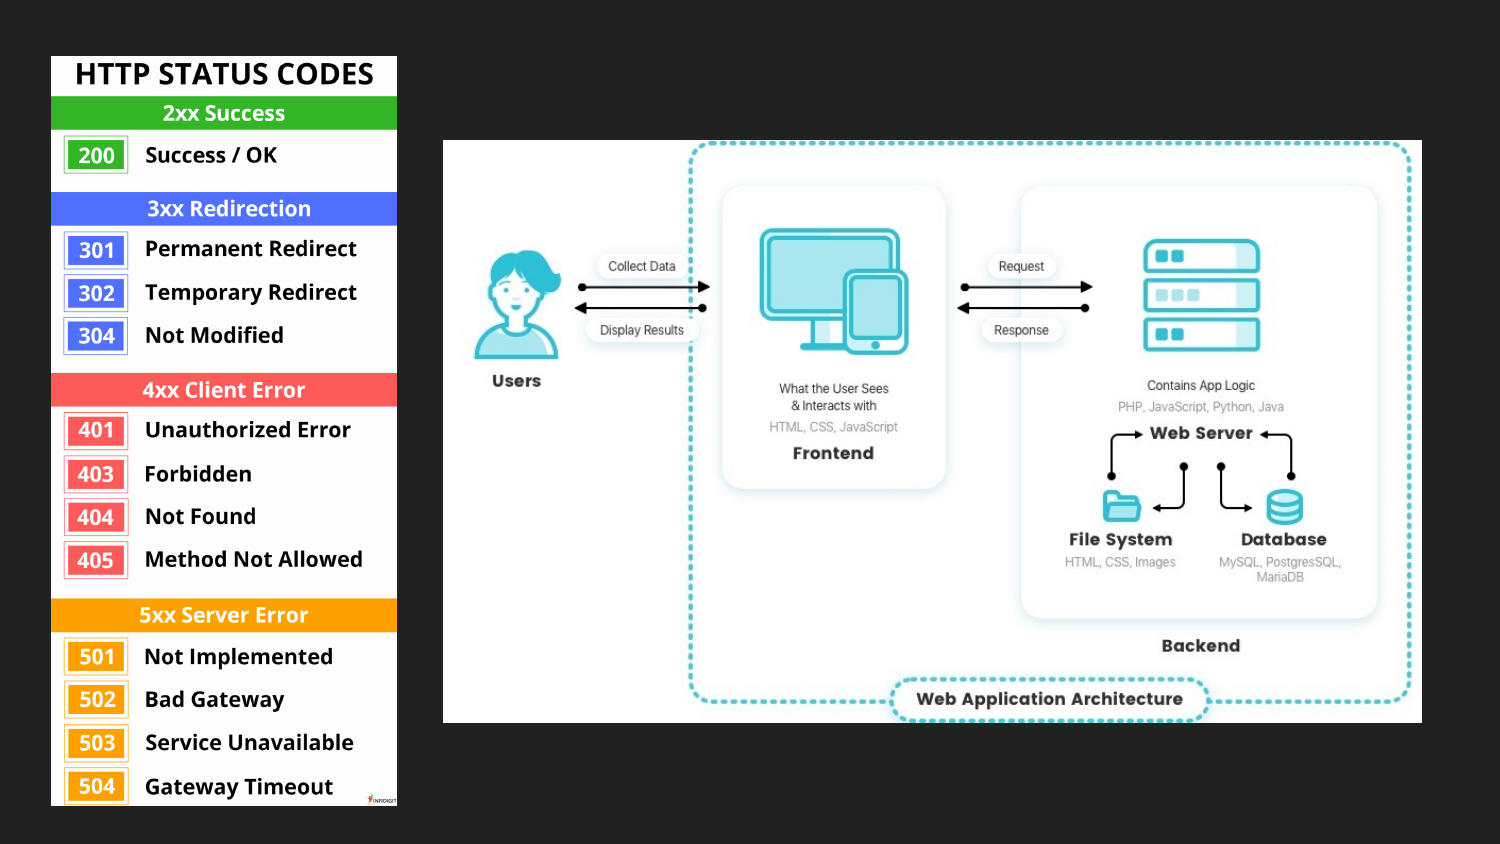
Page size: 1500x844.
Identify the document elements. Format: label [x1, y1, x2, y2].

picture [50, 56, 397, 806]
picture [443, 139, 1423, 723]
